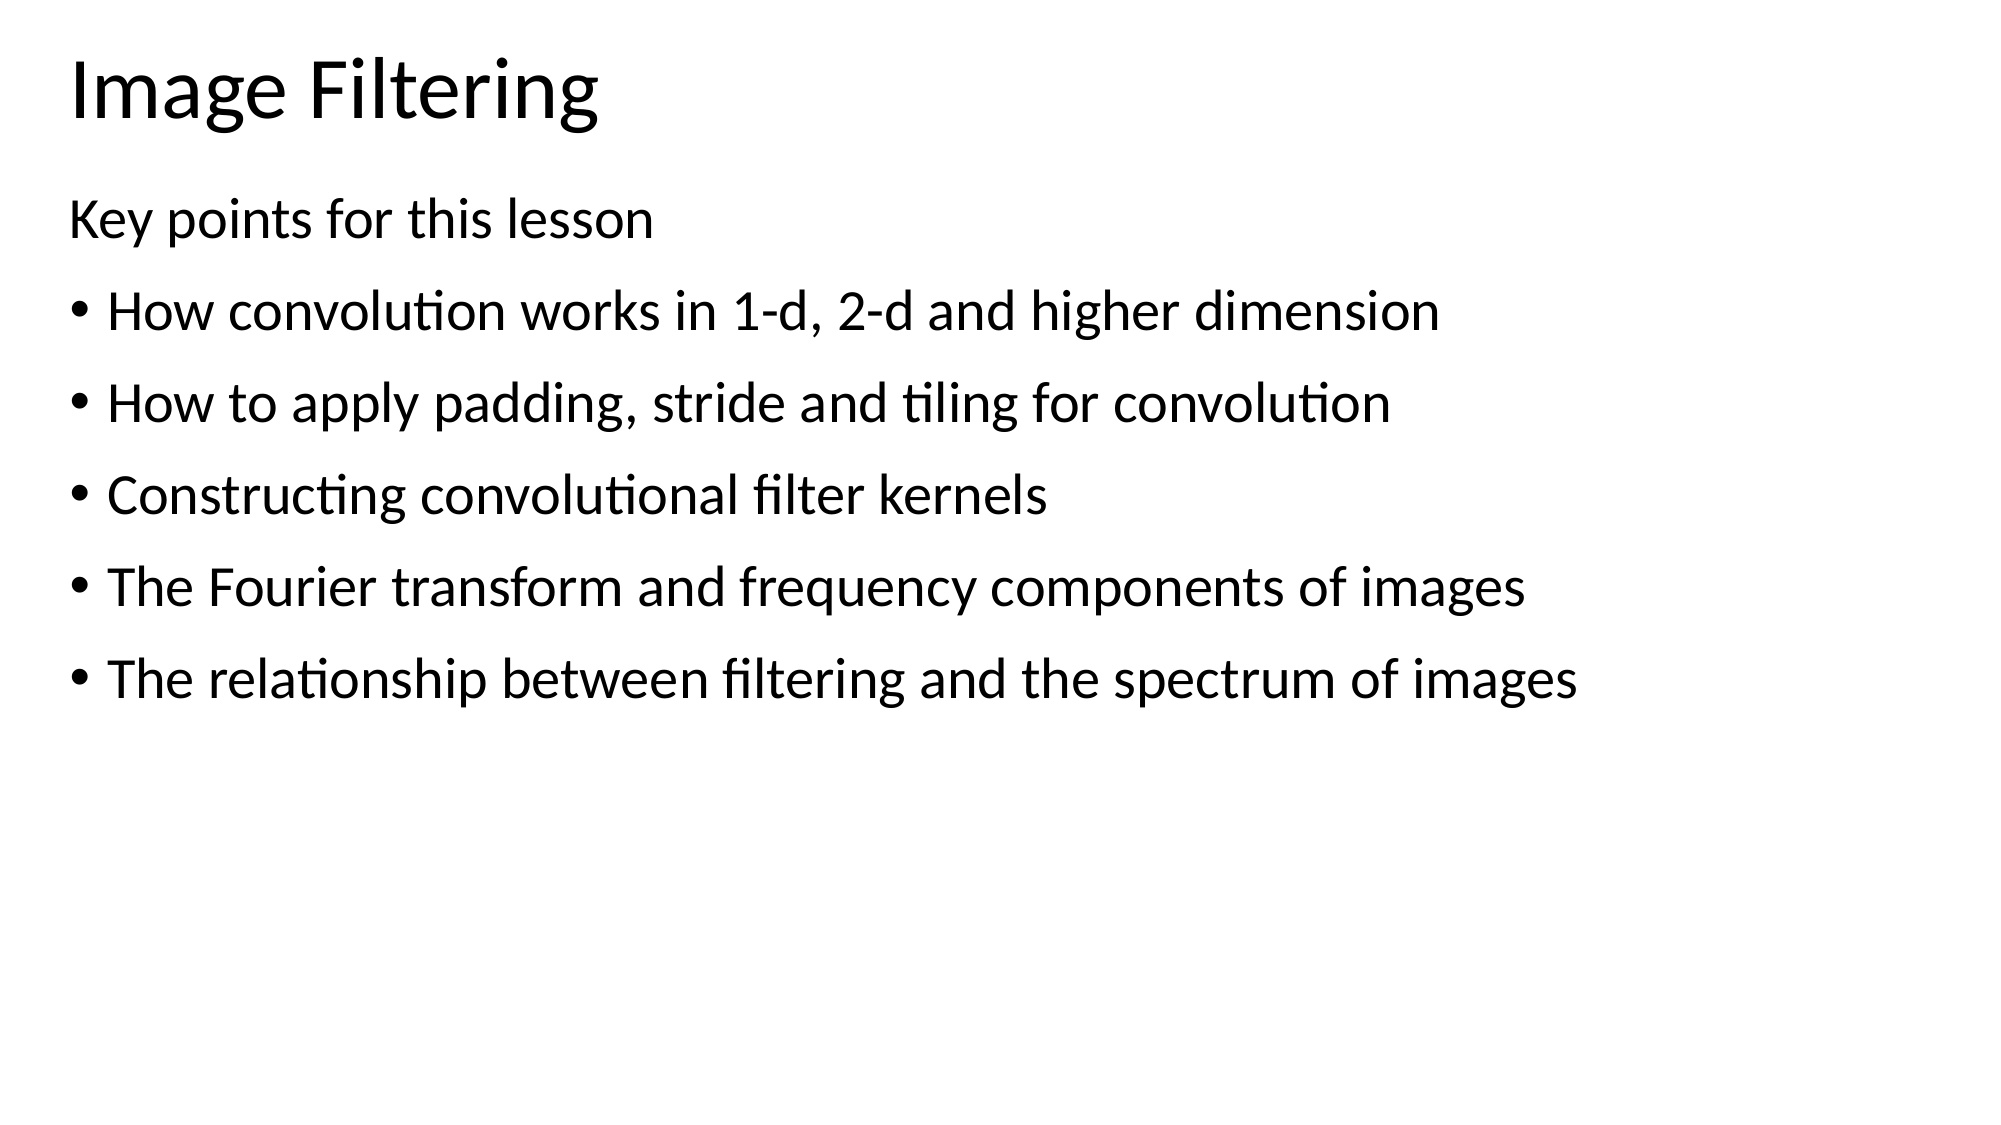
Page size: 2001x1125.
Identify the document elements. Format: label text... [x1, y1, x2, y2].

list Key points for this lesson How convolution works in 1-d, 2-d and higher dimension How to apply padding, stride and tiling for convolution Constructing convolutional filter kernels The Fourier transform and frequency components of images The relationship between filtering and the spectrum of images [54, 180, 1946, 1061]
title Image Filtering [54, 34, 1966, 146]
